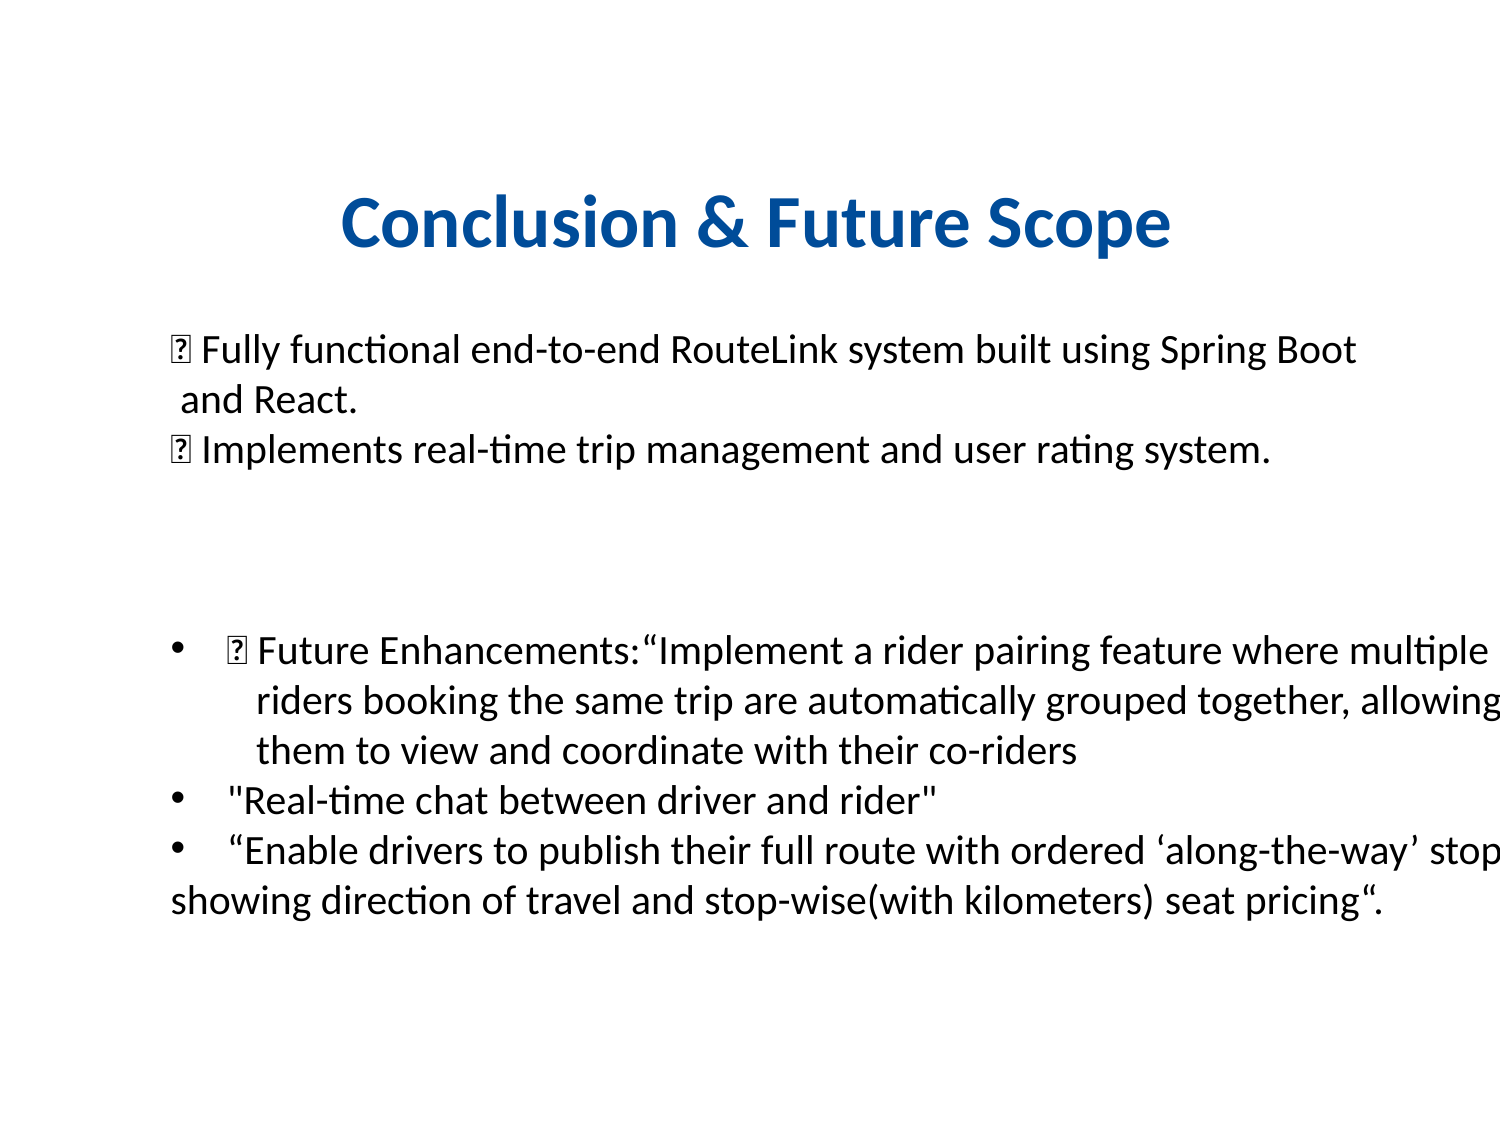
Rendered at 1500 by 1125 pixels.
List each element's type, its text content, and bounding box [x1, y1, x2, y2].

text_box ✅ Fully functional end-to-end RouteLink system built using Spring Boot and React. ✅ Implements real-time trip management and user rating system. 🚀 Future Enhancements:“Implement a rider pairing feature where multiple riders booking the same trip are automatically grouped together, allowing them to view and coordinate with their co-riders "Real-time chat between driver and rider" “Enable drivers to publish their full route with ordered ‘along-the-way’ stops, showing direction of travel and stop-wise(with kilometers) seat pricing“. [155, 269, 1500, 930]
text_box Conclusion & Future Scope [326, 119, 1189, 269]
